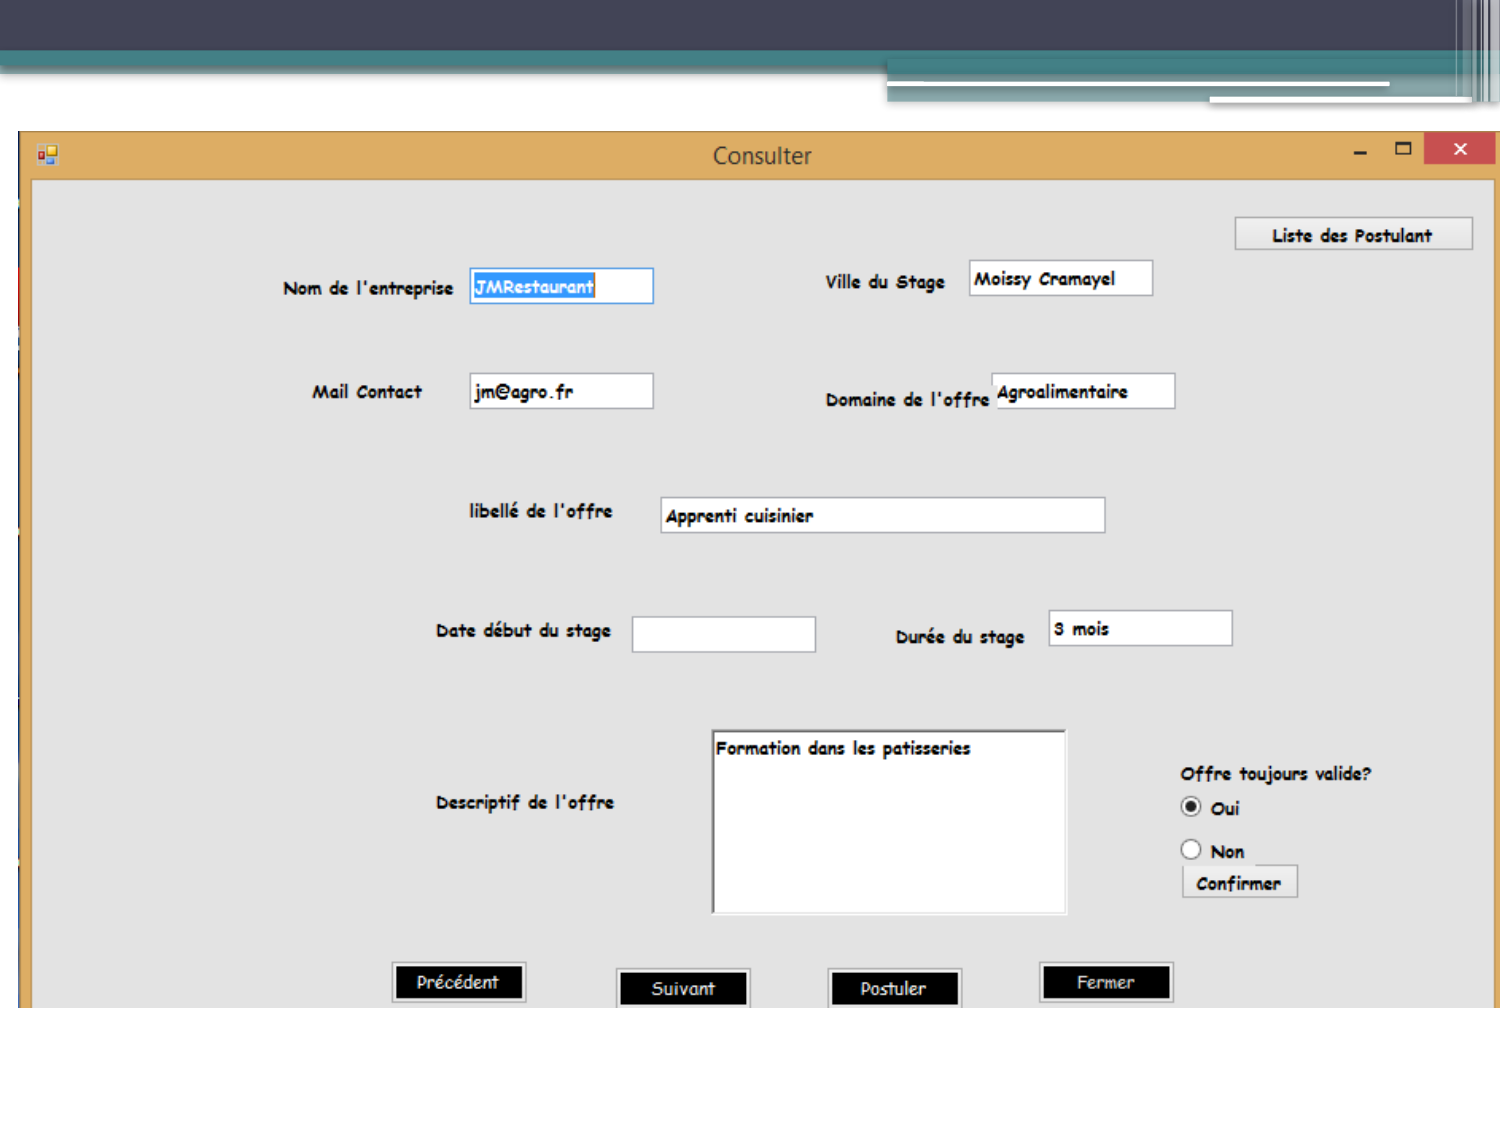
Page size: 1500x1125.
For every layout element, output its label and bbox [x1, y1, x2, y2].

picture [18, 131, 1500, 1009]
